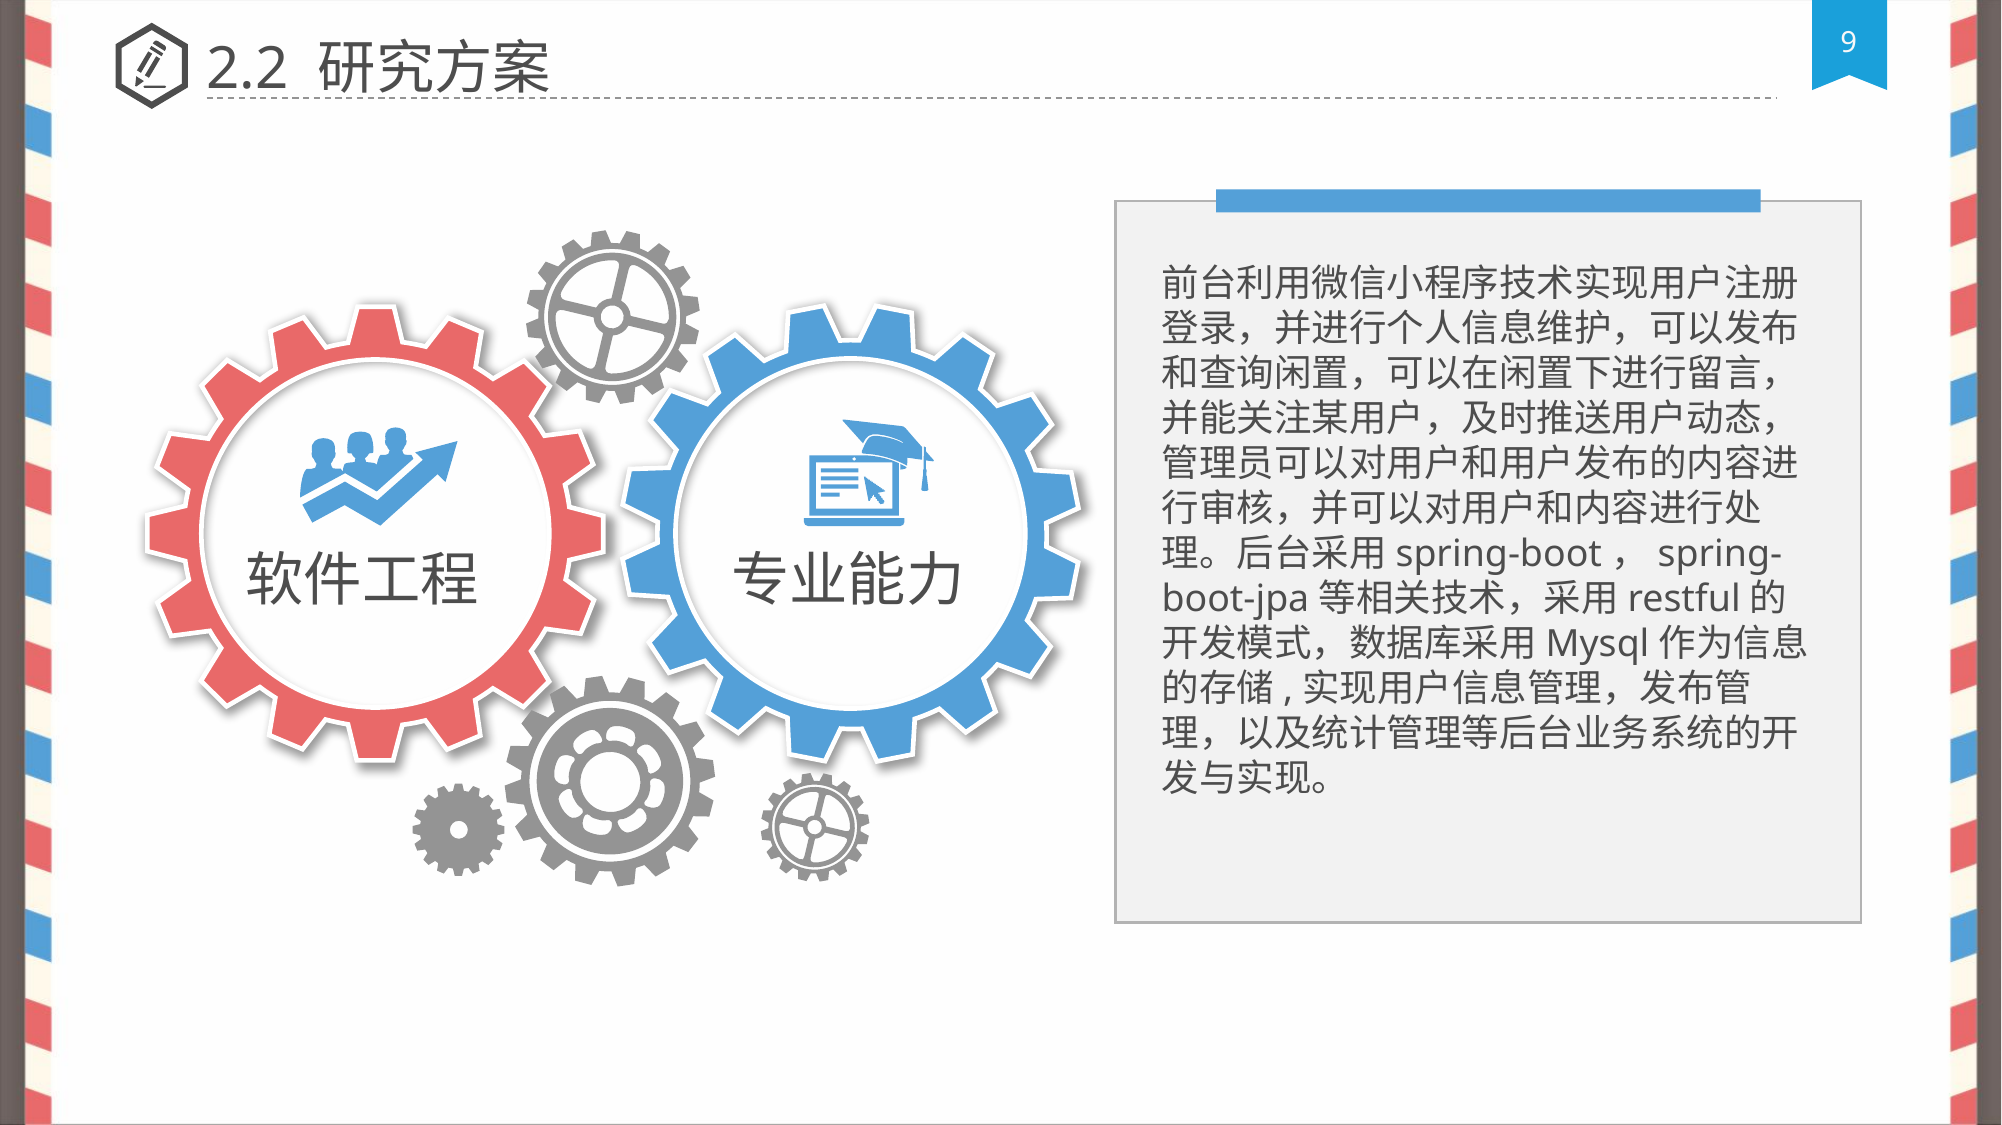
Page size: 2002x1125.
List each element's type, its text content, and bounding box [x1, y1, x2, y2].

text_box [302, 441, 458, 526]
text_box [622, 305, 1079, 762]
text_box [300, 427, 414, 498]
text_box 专业能力 [716, 534, 980, 620]
picture [0, 0, 2002, 1125]
text_box [803, 518, 905, 527]
text_box [809, 419, 934, 516]
text_box 2.2 研究方案 [206, 29, 806, 97]
text_box [760, 772, 870, 882]
text_box [1216, 189, 1761, 213]
text_box [1115, 201, 1861, 923]
text_box [504, 675, 716, 887]
text_box 前台利用微信小程序技术实现用户注册登录，并进行个人信息维护，可以发布和查询闲置，可以在闲置下进行留言，并能关注某用户，及时推送用户动态，管理员可以对用户和用户发布的内容进行审核，并可以对用户和内容进行处理。后台采用spring-boot，spring-boot-jpa等相关技术，采用restful的开发模式，数据库采用Mysql作为信息的存储,实现用户信息管理，发布管理，以及统计管理等后台业务系统的开发与实现。 [1146, 251, 1830, 807]
text_box [147, 306, 604, 761]
text_box [115, 22, 188, 109]
text_box [412, 783, 505, 876]
text_box [526, 230, 700, 404]
text_box 软件工程 [230, 534, 494, 620]
